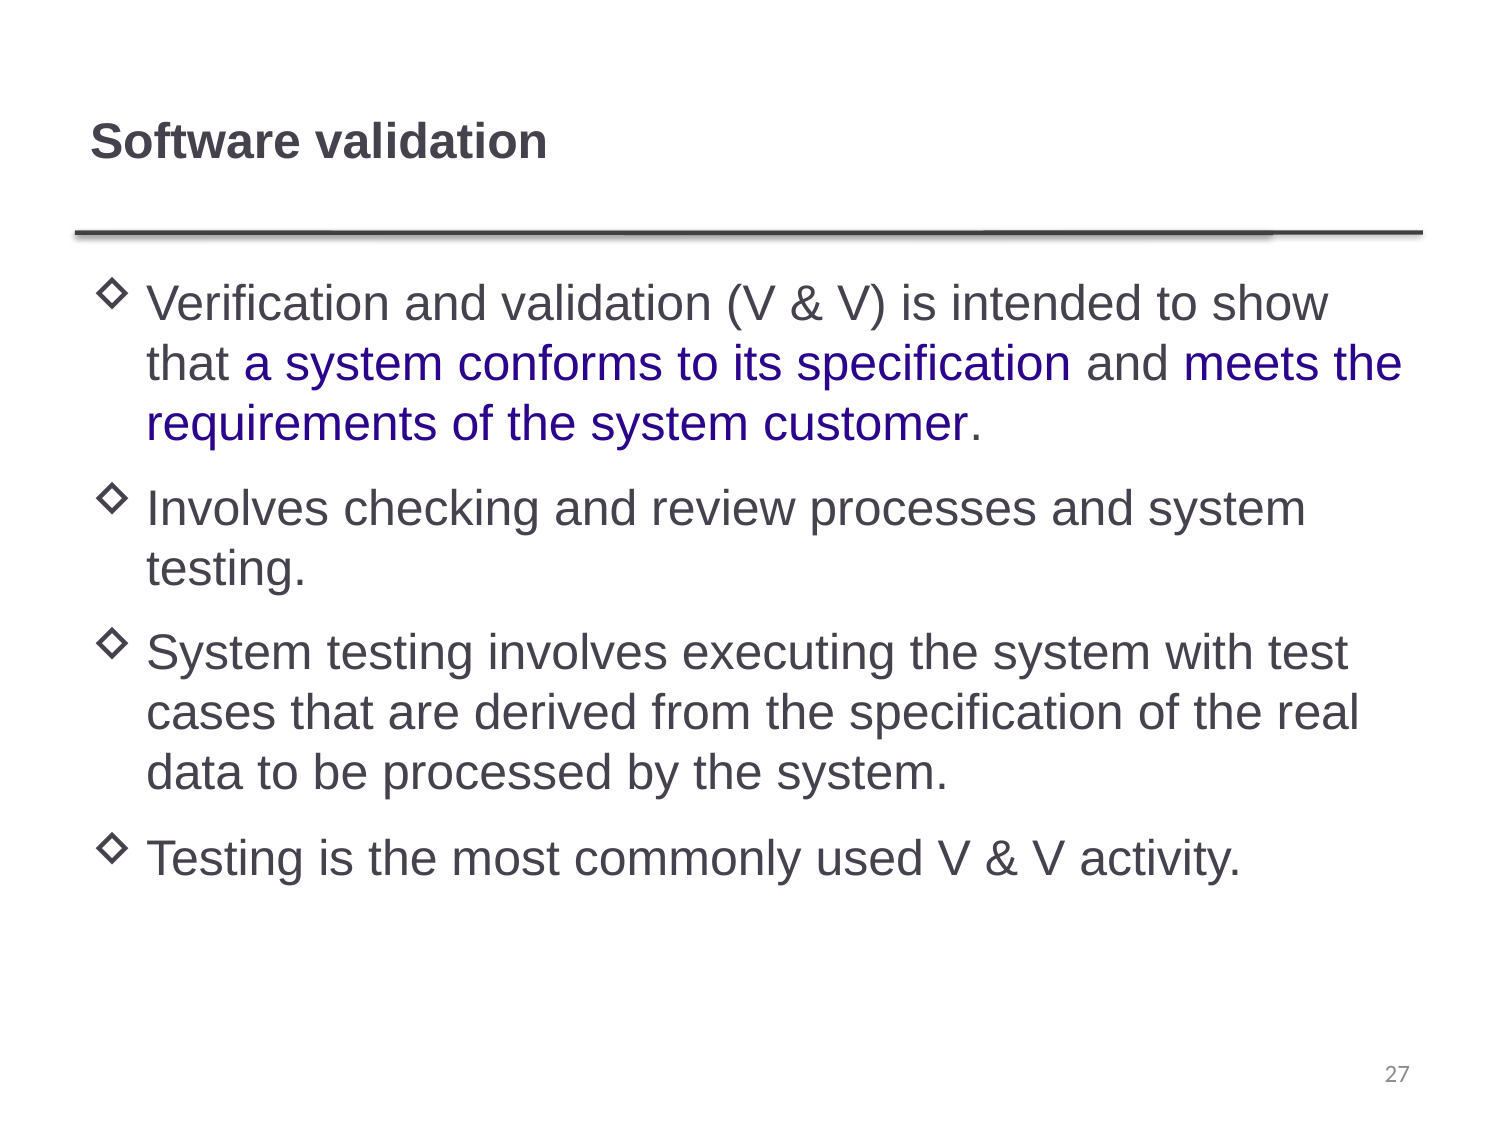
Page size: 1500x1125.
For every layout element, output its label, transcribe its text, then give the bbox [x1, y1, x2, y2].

list Verification and validation (V & V) is intended to show that a system conforms to its specification and meets the requirements of the system customer. Involves checking and review processes and system testing. System testing involves executing the system with test cases that are derived from the specification of the real data to be processed by the system. Testing is the most commonly used V & V activity. [75, 262, 1425, 1005]
title Software validation [74, 44, 1272, 233]
slide_number 27 [1074, 1042, 1425, 1103]
